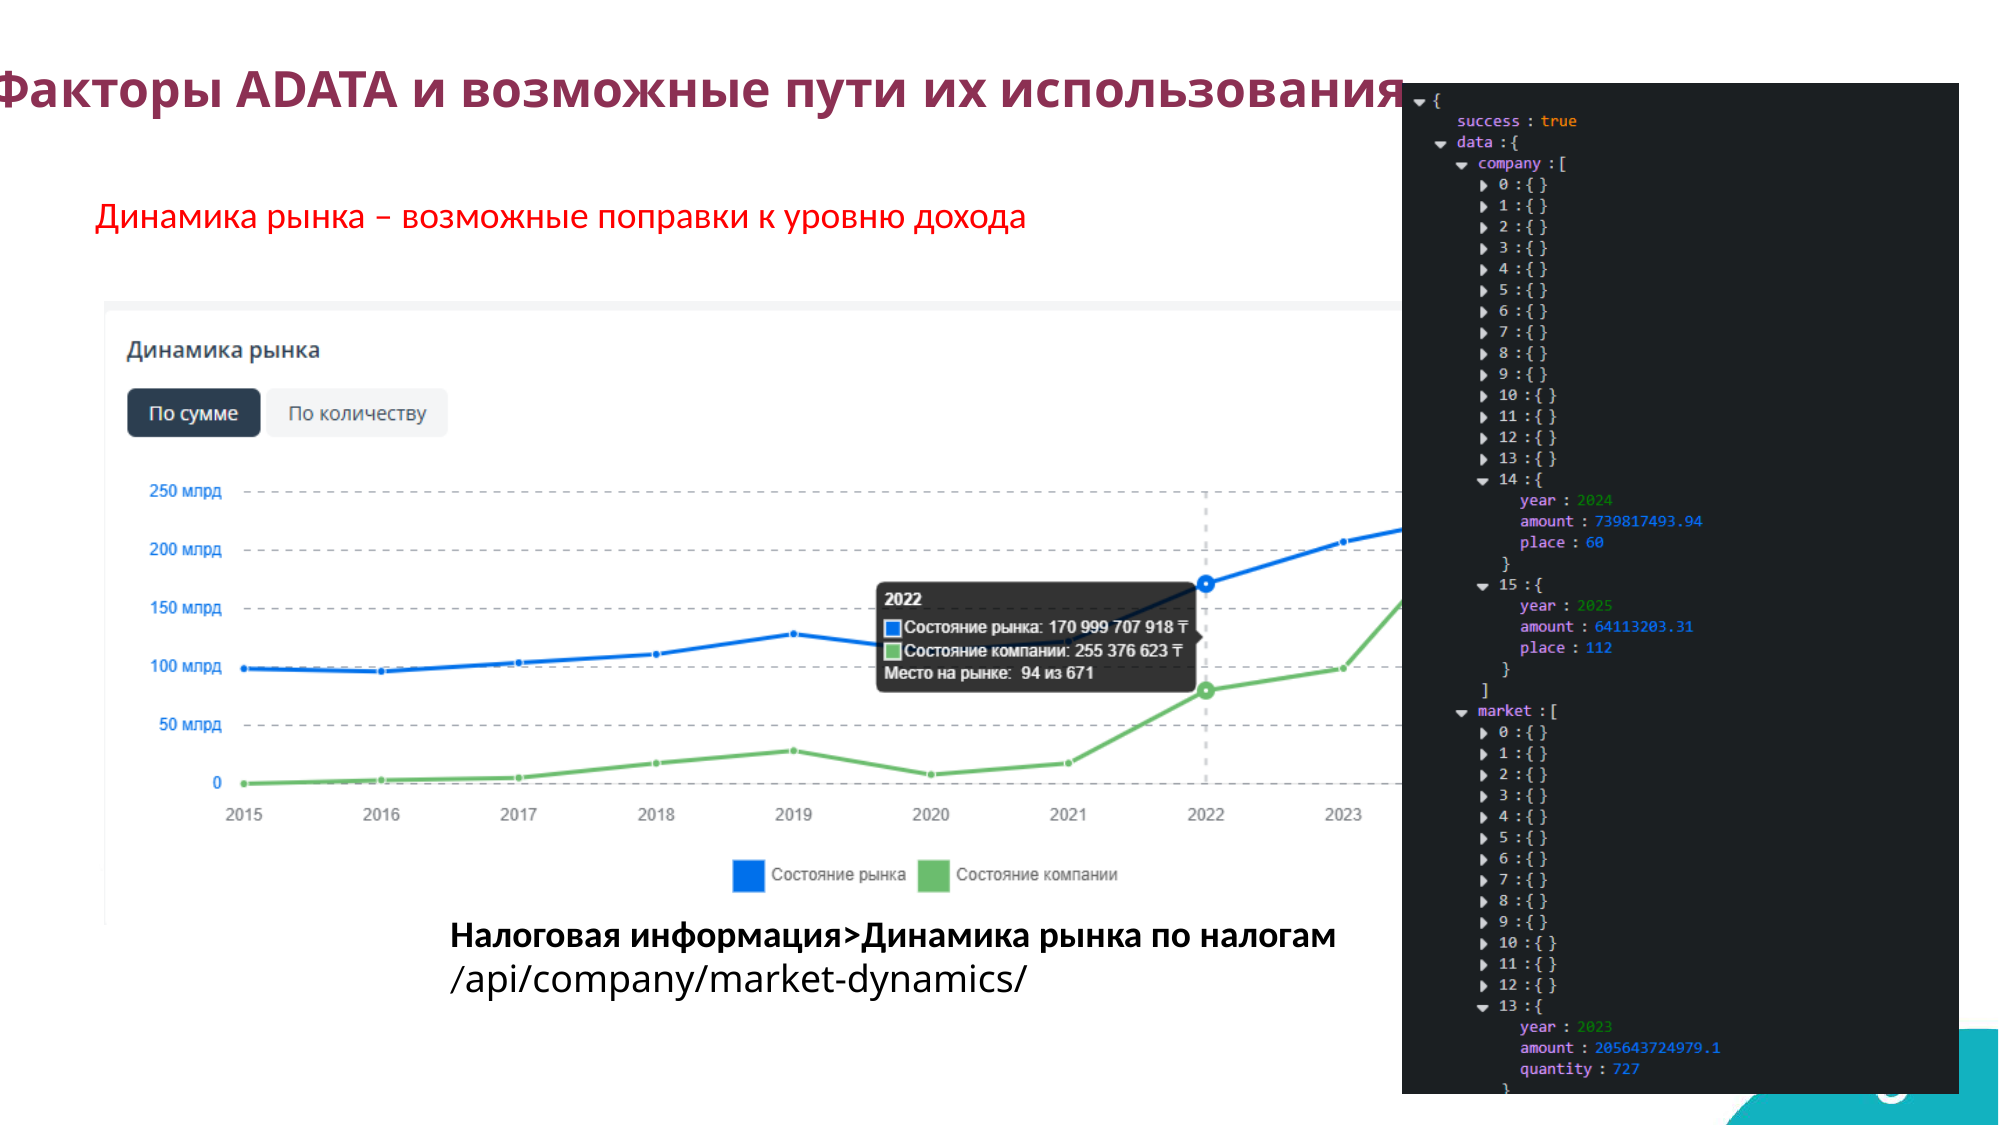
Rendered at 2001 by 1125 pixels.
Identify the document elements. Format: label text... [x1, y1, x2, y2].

text_box Факторы ADATA и возможные пути их использования [0, 49, 1423, 125]
text_box Налоговая информация>Динамика рынка по налогам /api/company/market-dynamics/ [435, 936, 1394, 1008]
picture [0, 0, 1999, 1125]
text_box Динамика рынка – возможные поправки к уровню дохода [80, 183, 1043, 244]
